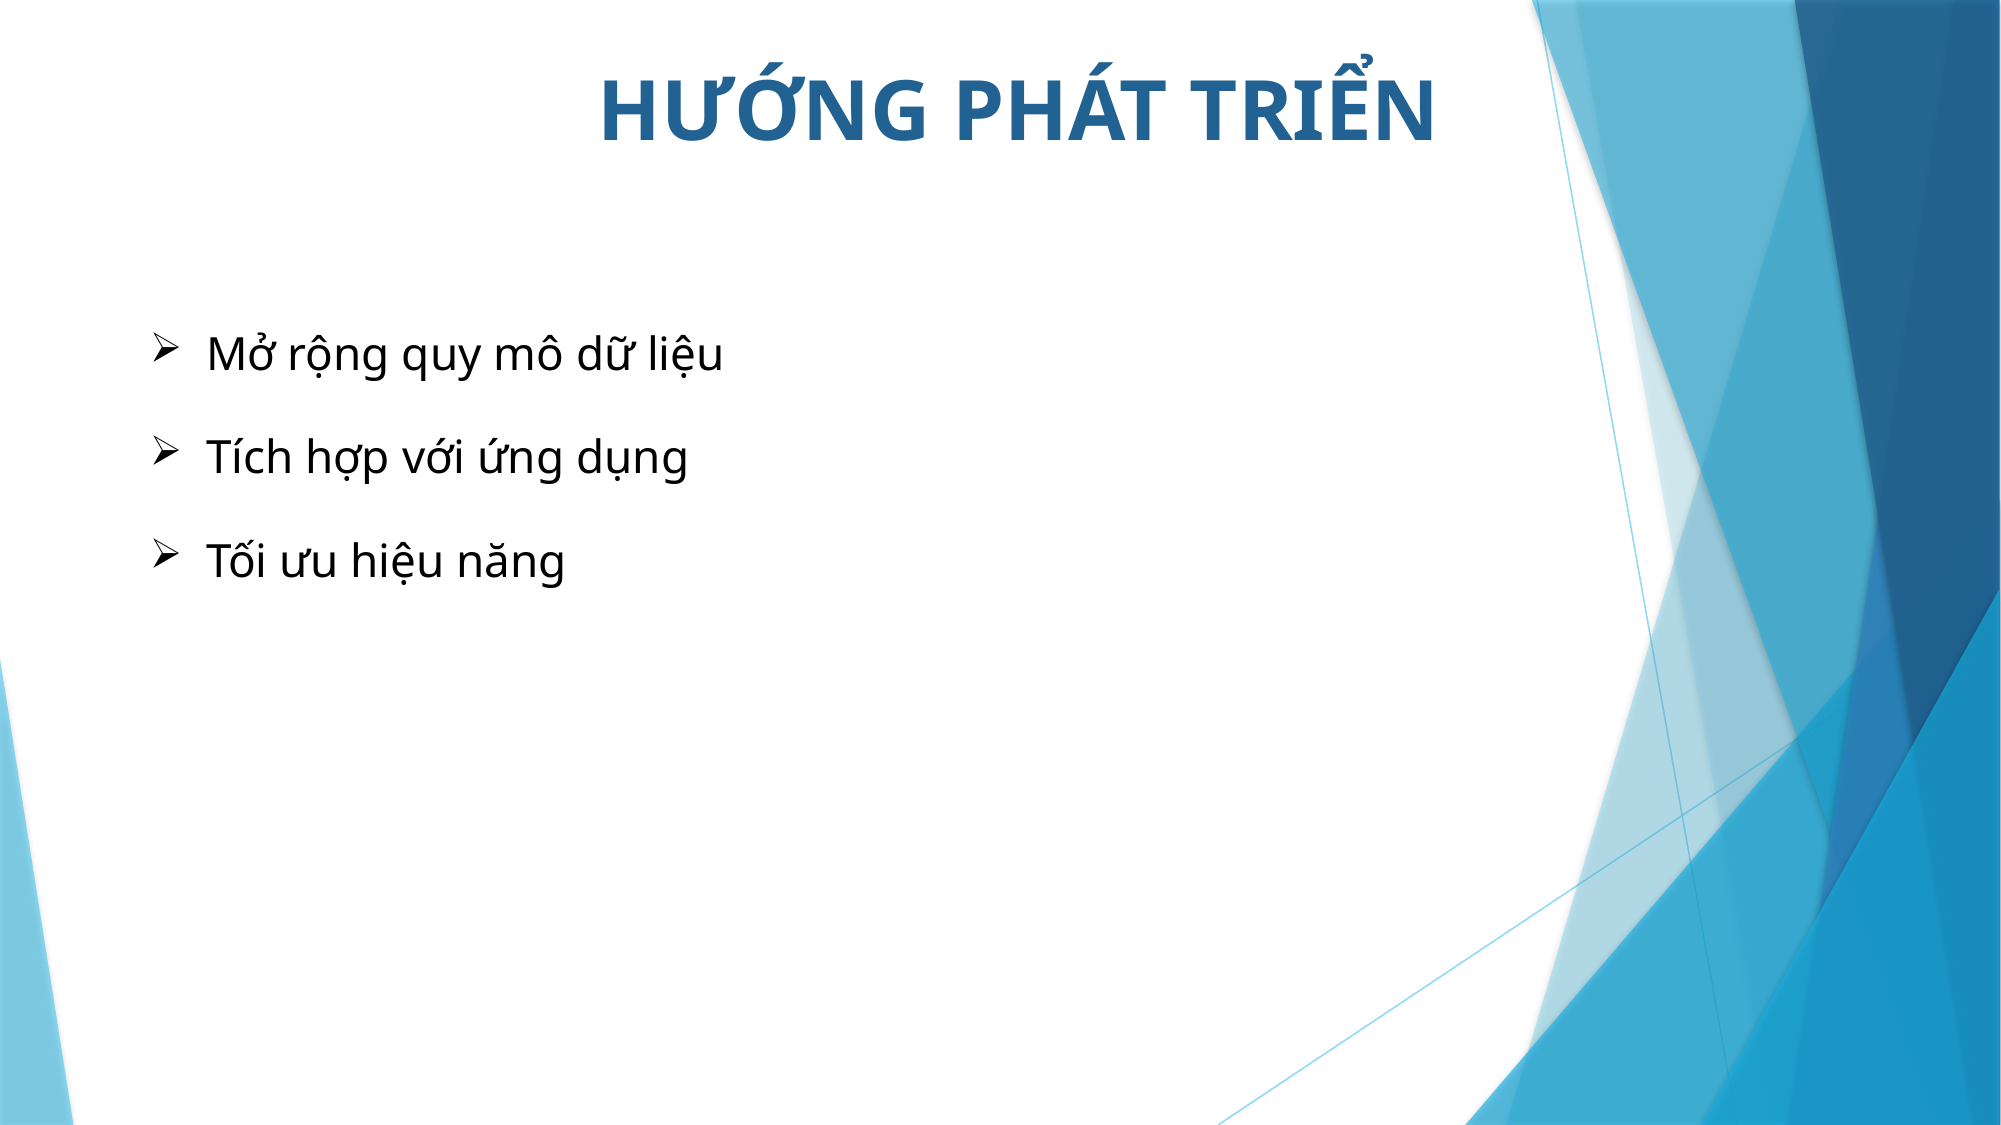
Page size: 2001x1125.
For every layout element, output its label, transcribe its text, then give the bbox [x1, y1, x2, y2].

text_box HƯỚNG PHÁT TRIỂN [134, 0, 1904, 221]
text_box Mở rộng quy mô dữ liệu Tích hợp với ứng dụng Tối ưu hiệu năng [134, 289, 1904, 685]
